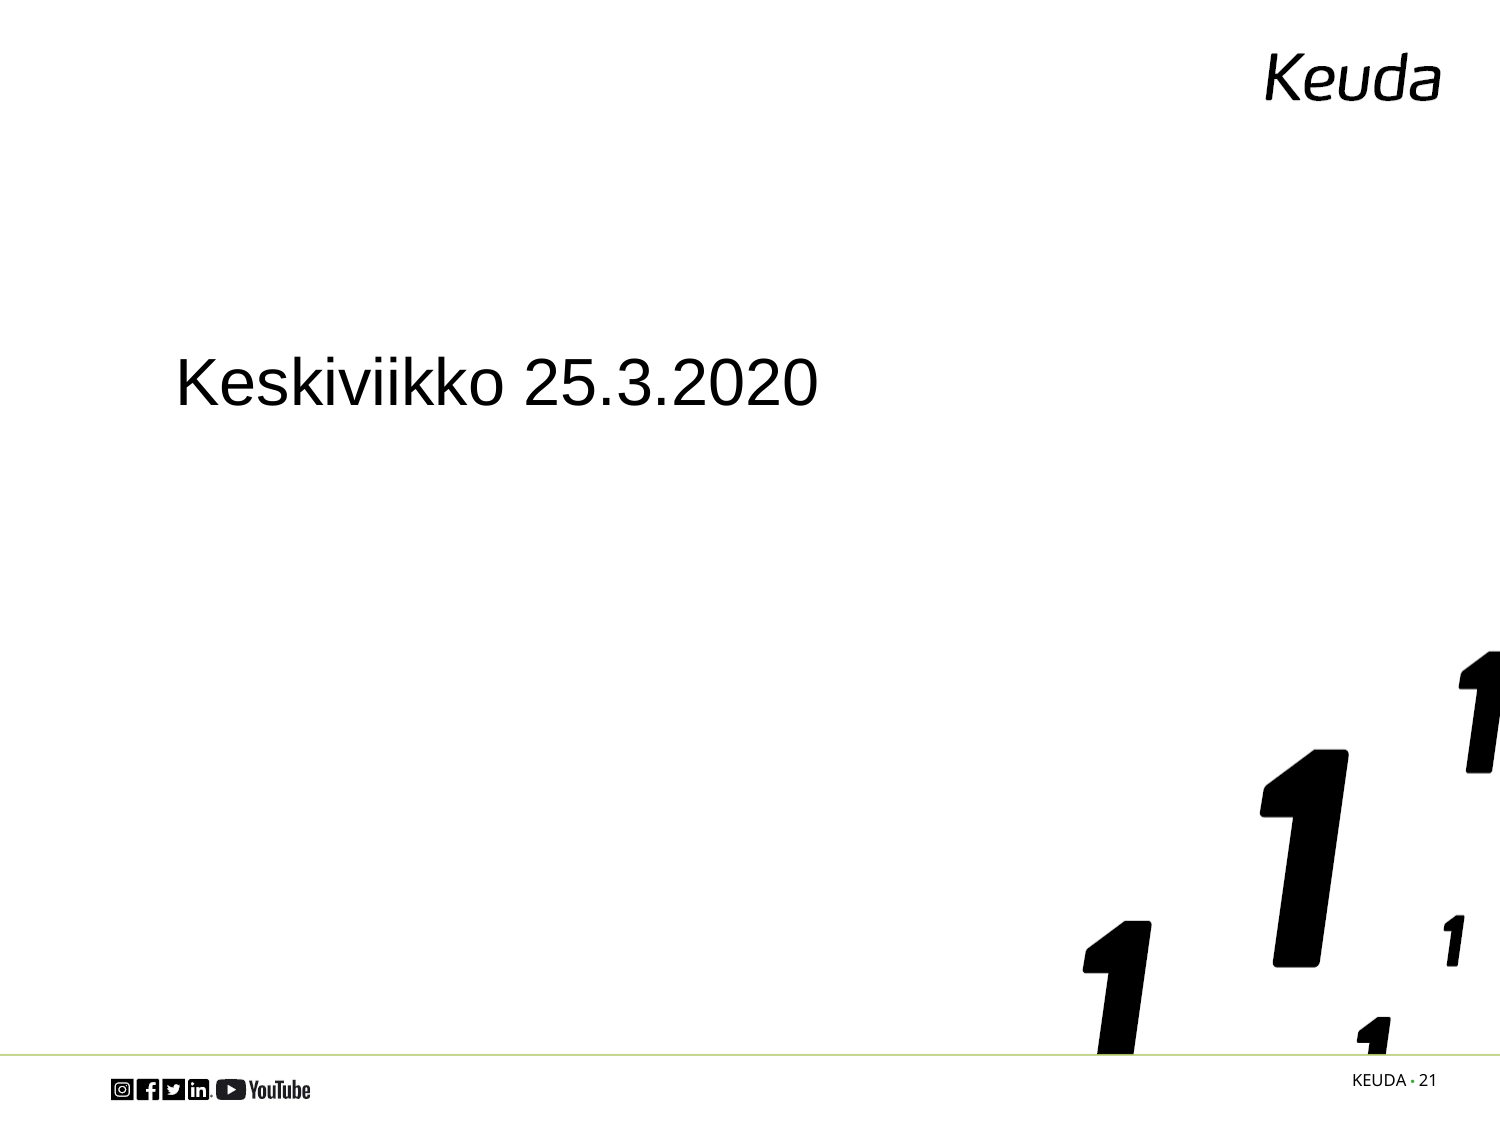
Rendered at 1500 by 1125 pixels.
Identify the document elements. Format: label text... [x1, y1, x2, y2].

picture [0, 0, 1500, 1125]
title Keskiviikko 25.3.2020 [160, 336, 1207, 799]
